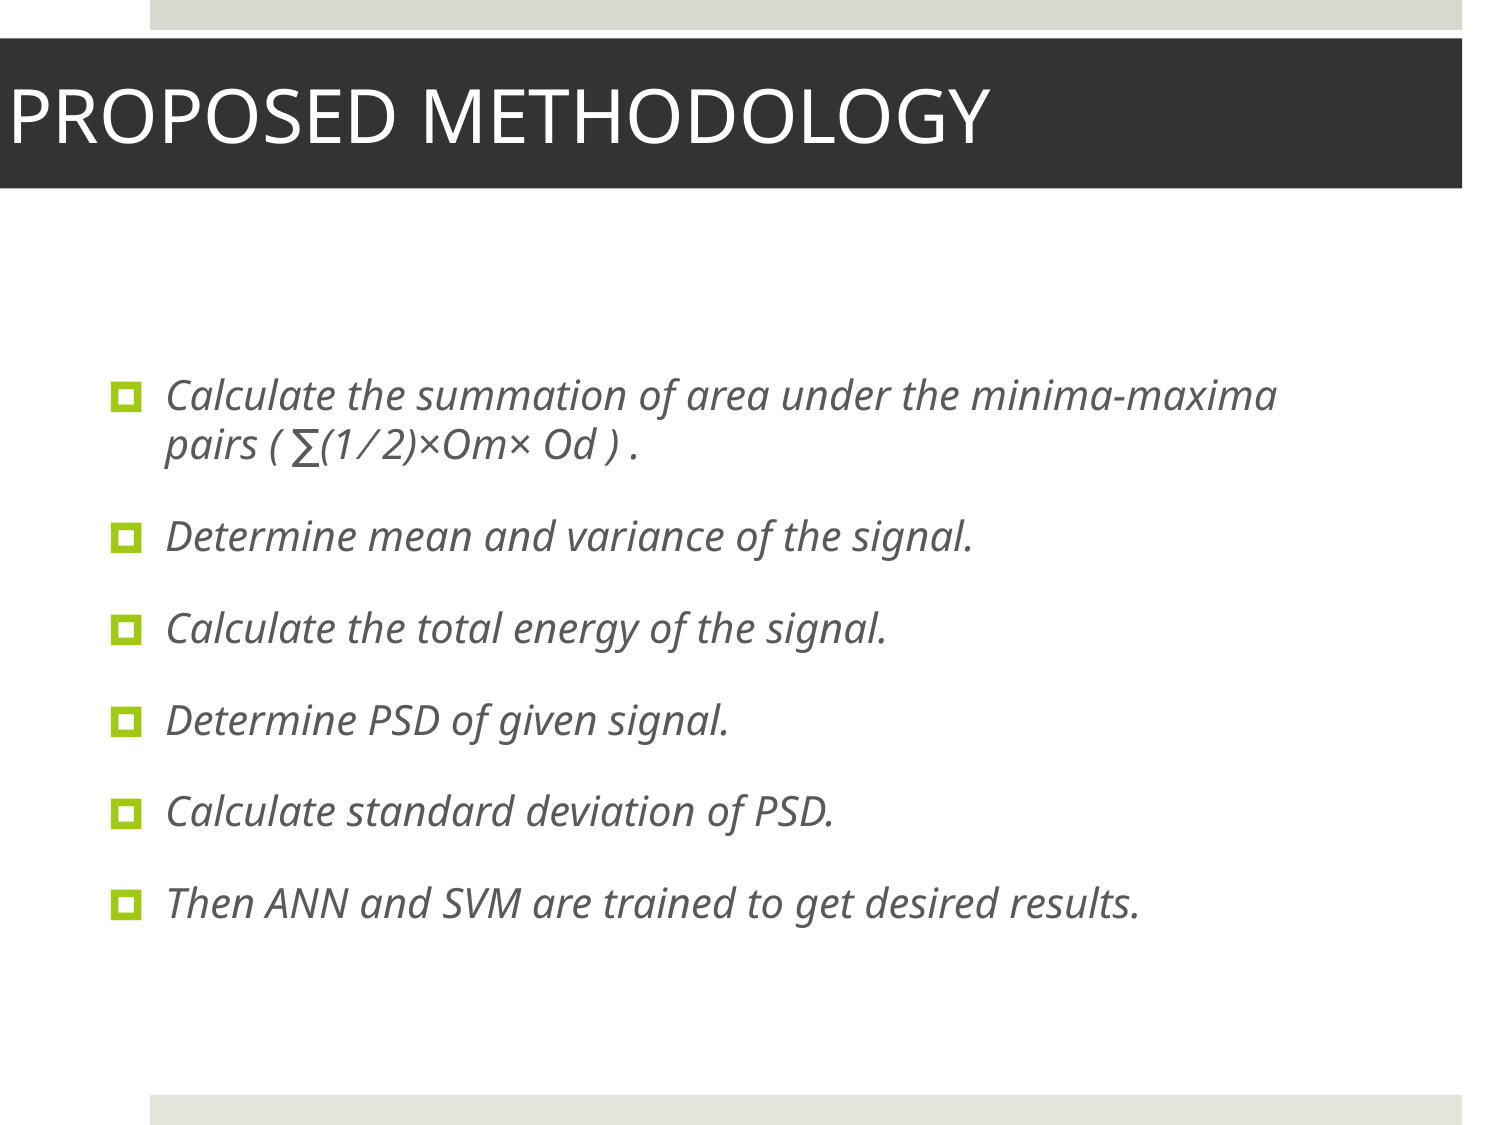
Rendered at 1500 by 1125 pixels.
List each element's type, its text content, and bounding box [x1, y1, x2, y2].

title PROPOSED METHODOLOGY [0, 38, 1463, 189]
list Calculate the summation of area under the minima-maxima pairs ( ​∑​(1 ⁄ 2)×O​m×​ O​d )​ . Determine mean and variance of the signal. Calculate the total energy of the signal. Determine PSD of given signal. Calculate standard deviation of PSD. Then ANN and SVM are trained to get desired results. [101, 360, 1350, 963]
